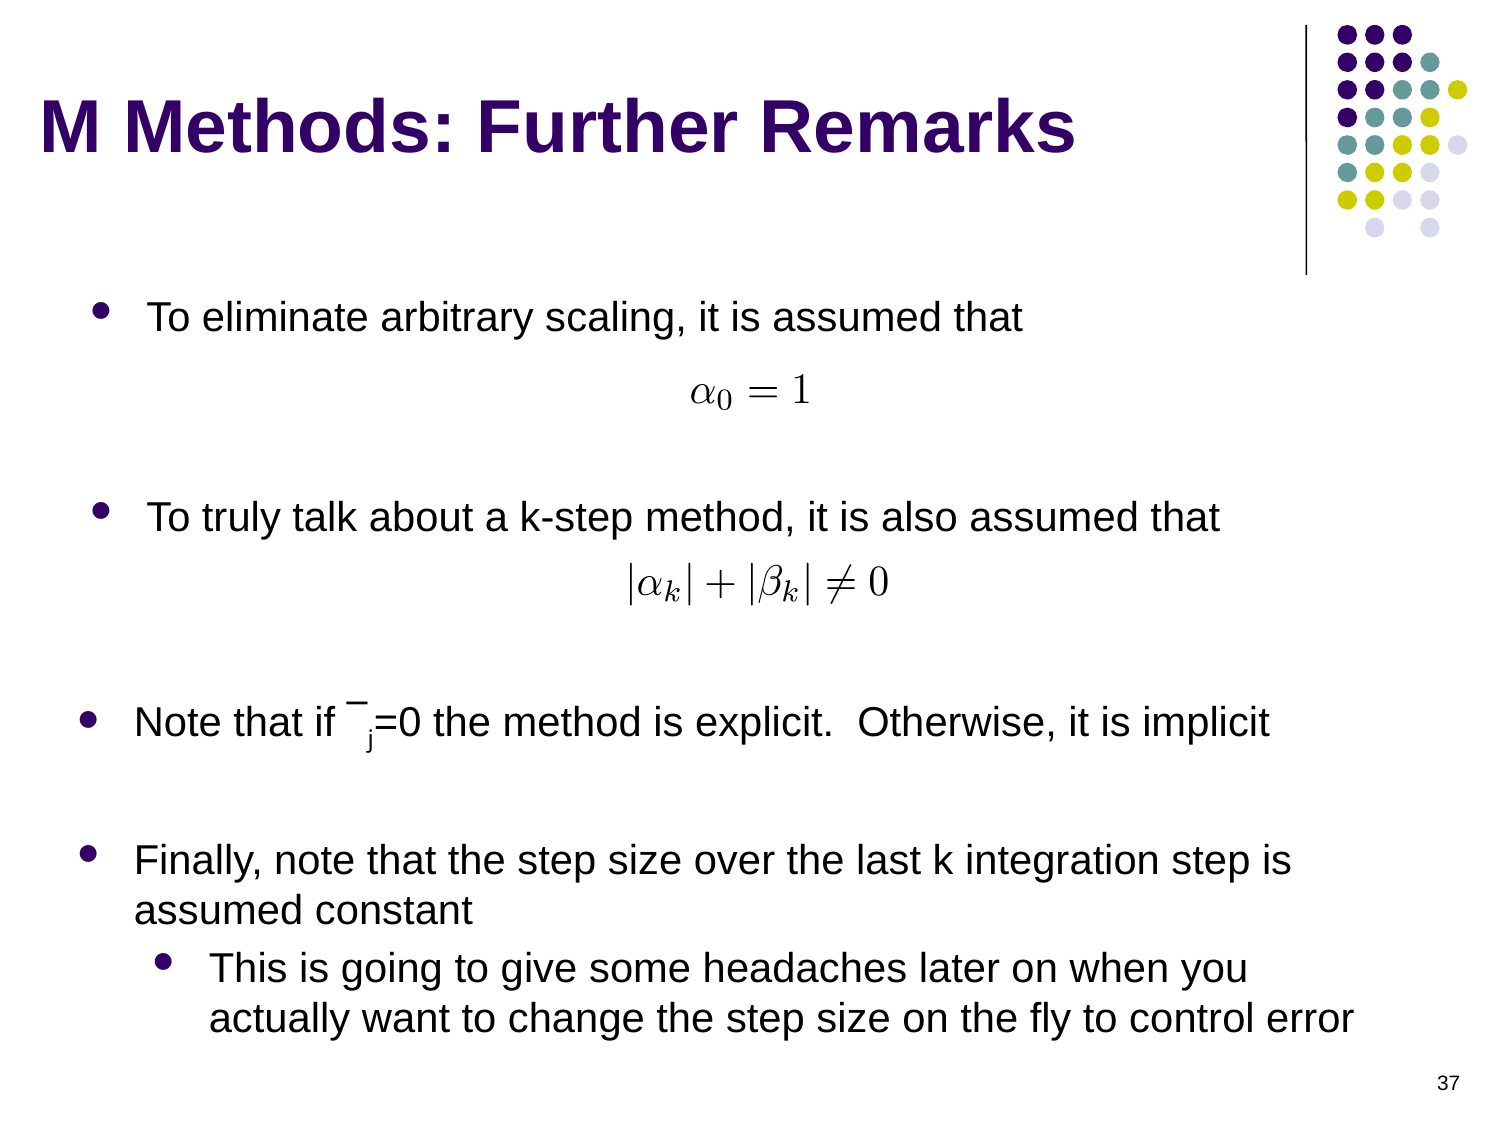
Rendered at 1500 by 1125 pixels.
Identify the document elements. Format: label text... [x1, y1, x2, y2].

text_box Note that if ¯j=0 the method is explicit. Otherwise, it is implicit [62, 687, 1413, 781]
picture [689, 374, 811, 413]
title M Methods: Further Remarks [24, 49, 1301, 176]
slide_number 37 [1399, 1062, 1476, 1113]
text_box To truly talk about a k-step method, it is also assumed that [74, 482, 1425, 563]
picture [629, 562, 888, 609]
text_box Finally, note that the step size over the last k integration step is assumed constant This is going to give some headaches later on when you actually want to change the step size on the fly to control error [62, 825, 1413, 1075]
list To eliminate arbitrary scaling, it is assumed that [74, 281, 1426, 363]
